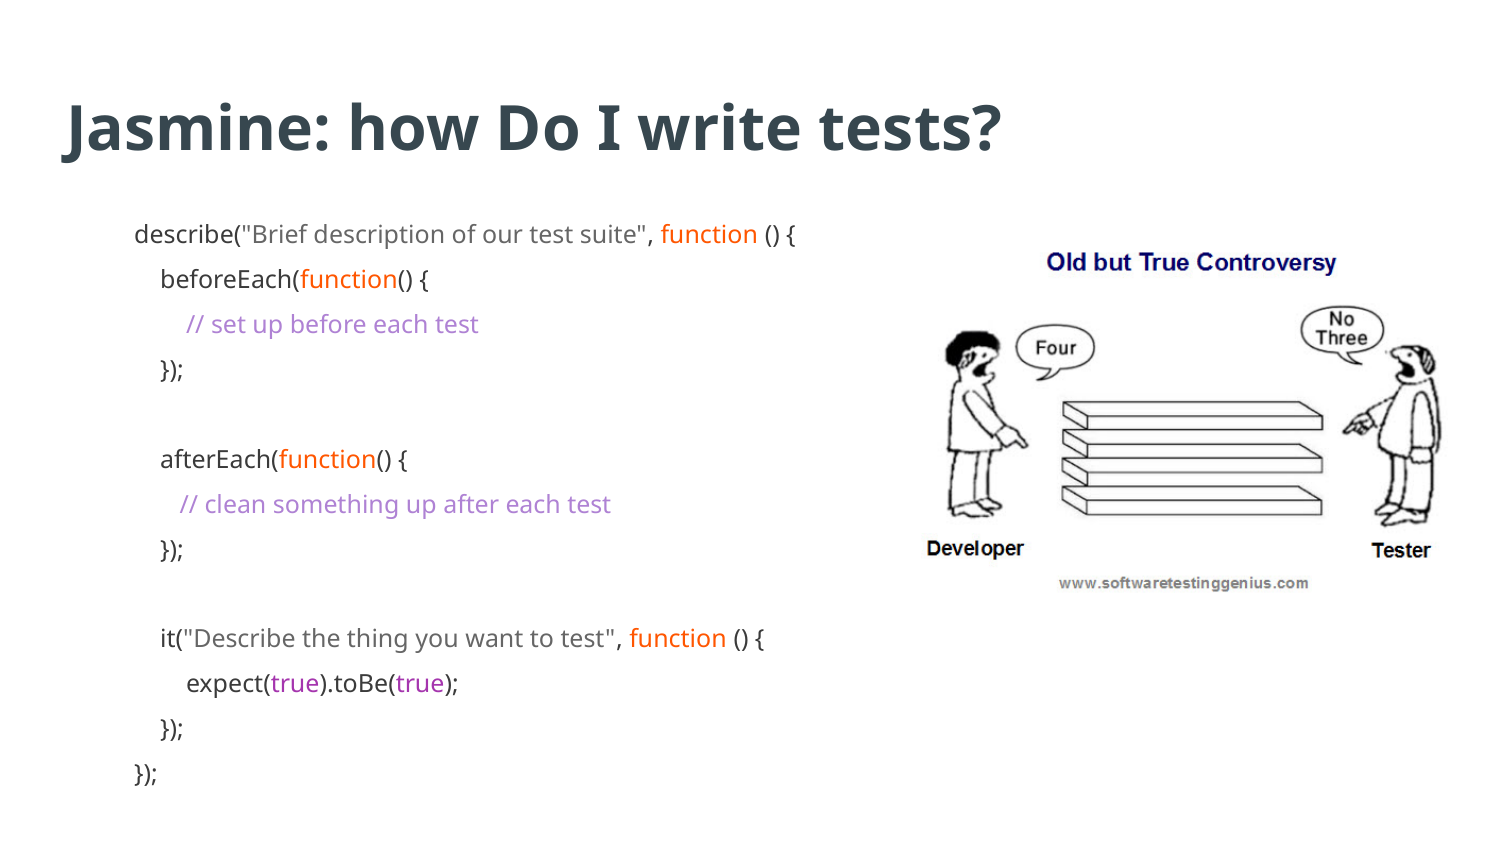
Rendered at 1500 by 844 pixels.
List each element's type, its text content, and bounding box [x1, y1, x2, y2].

picture [921, 244, 1450, 600]
list describe("Brief description of our test suite", function () { beforeEach(function() { // set up before each test }); afterEach(function() { // clean something up after each test }); it("Describe the thing you want to test", function () { expect(true).toBe(true); }); }); [119, 189, 905, 809]
title Jasmine: how Do I write tests? [51, 72, 1449, 167]
